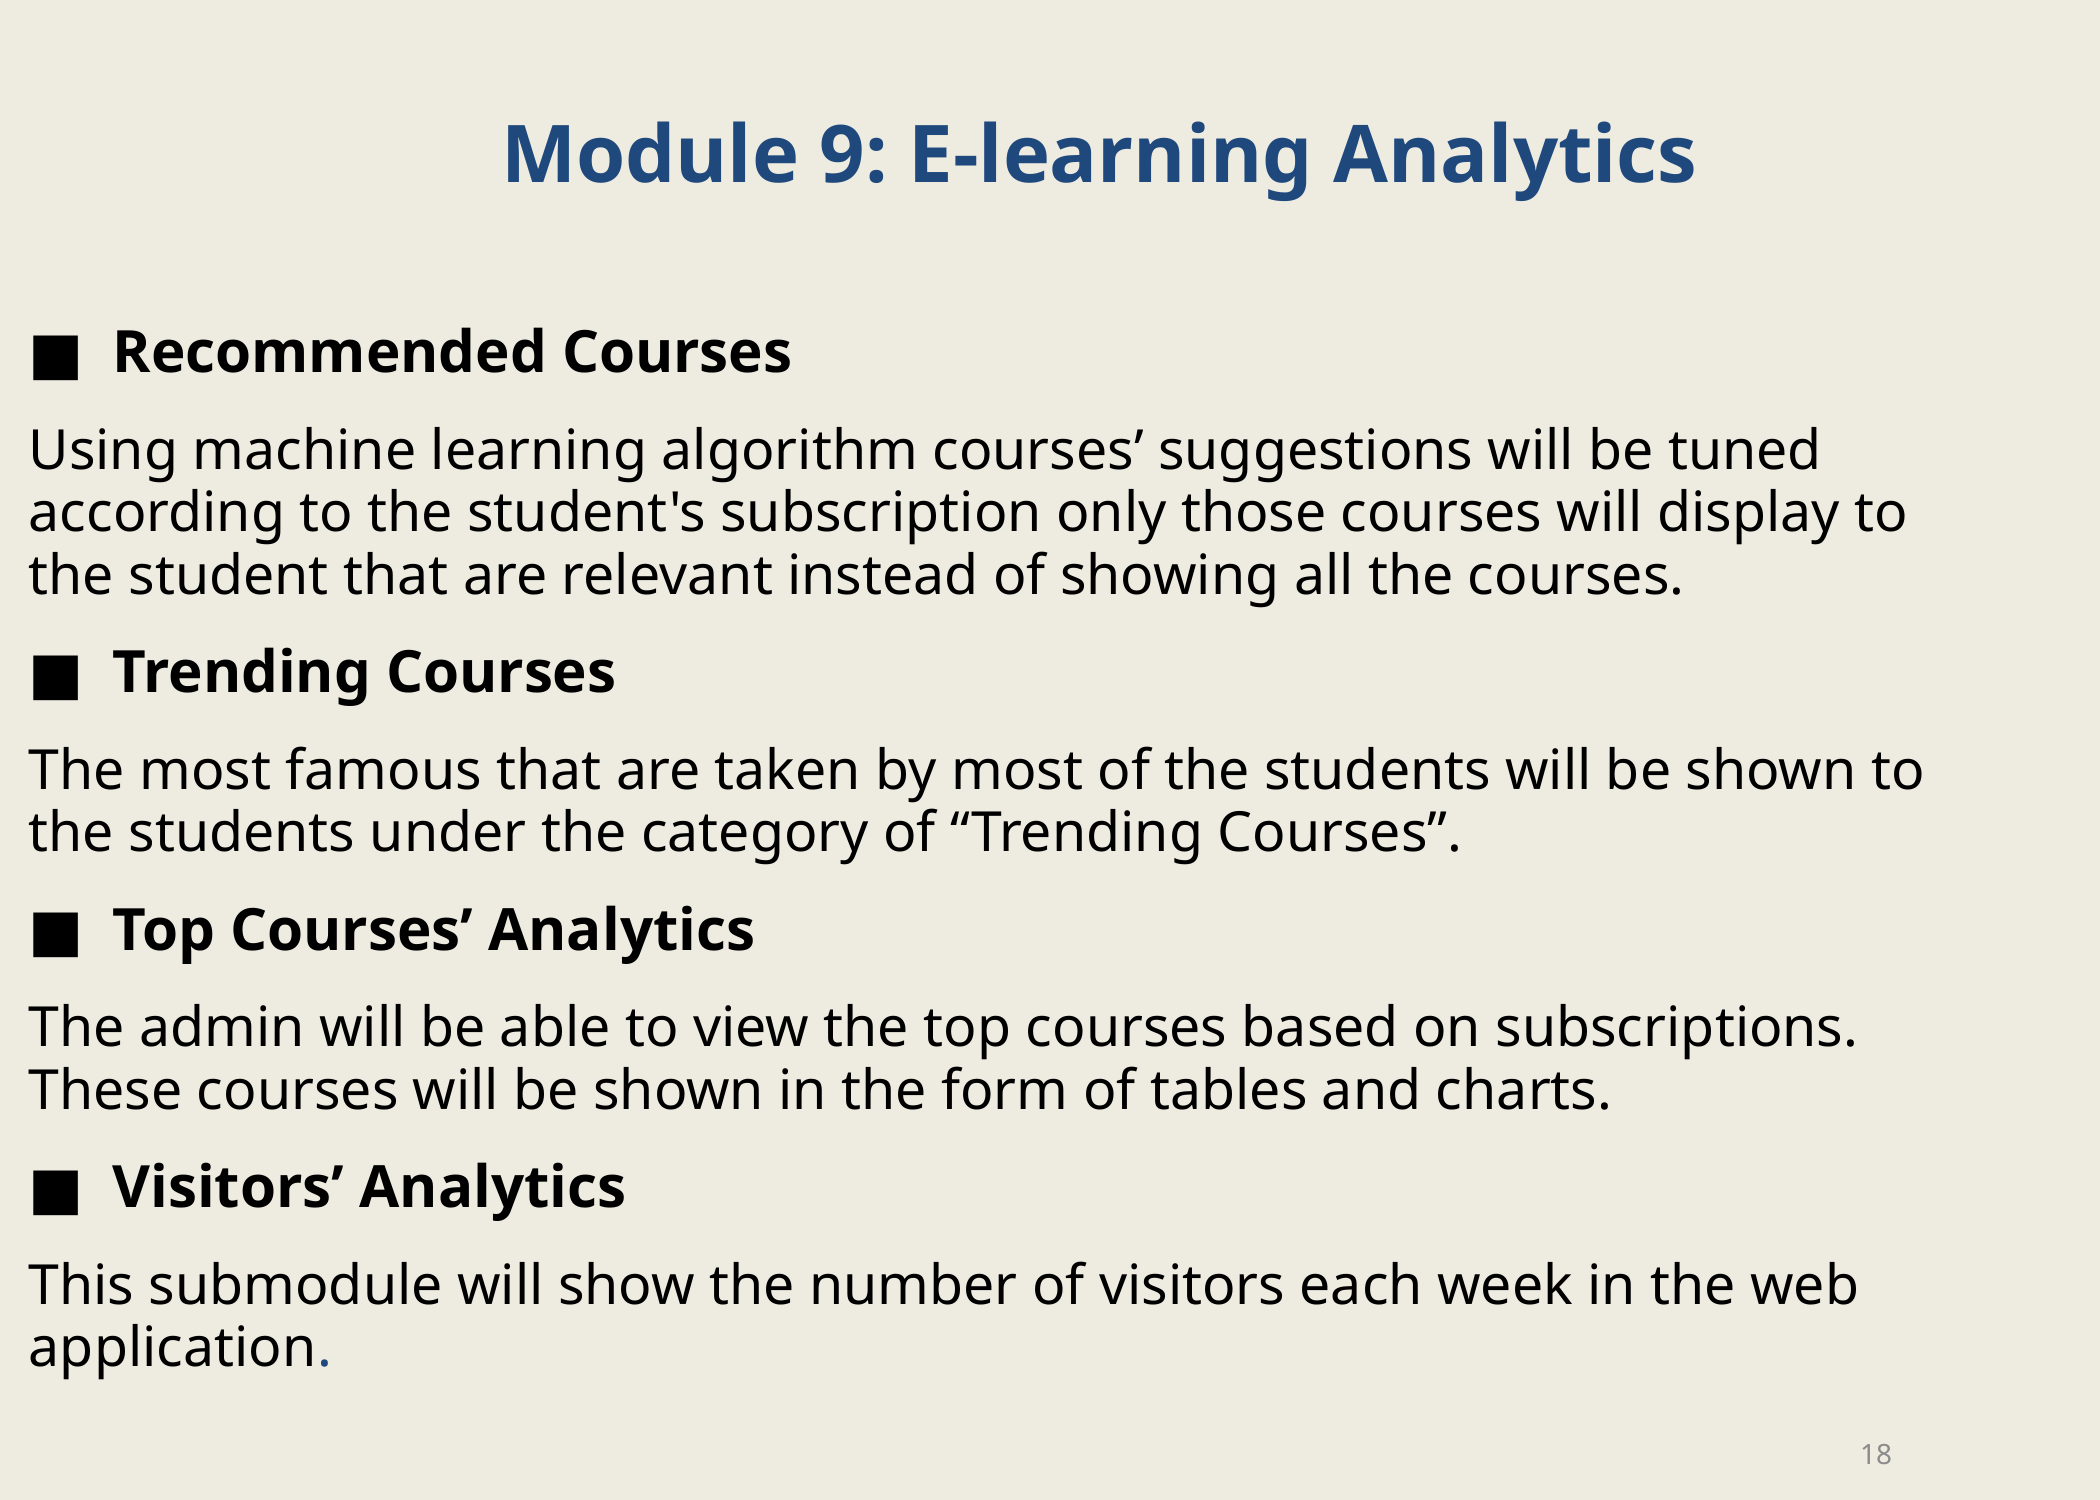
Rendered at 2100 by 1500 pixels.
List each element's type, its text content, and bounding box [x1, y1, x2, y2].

title Module 9: E-learning Analytics [189, 0, 2010, 207]
list Recommended Courses Using machine learning algorithm courses’ suggestions will be tuned according to the student's subscription only those courses will display to the student that are relevant instead of showing all the courses. Trending Courses The most famous that are taken by most of the students will be shown to the students under the category of “Trending Courses”. Top Courses’ Analytics The admin will be able to view the top courses based on subscriptions. These courses will be shown in the form of tables and charts. Visitors’ Analytics This submodule will show the number of visitors each week in the web application. [13, 312, 2010, 1500]
slide_number 18 [1631, 1411, 1907, 1500]
